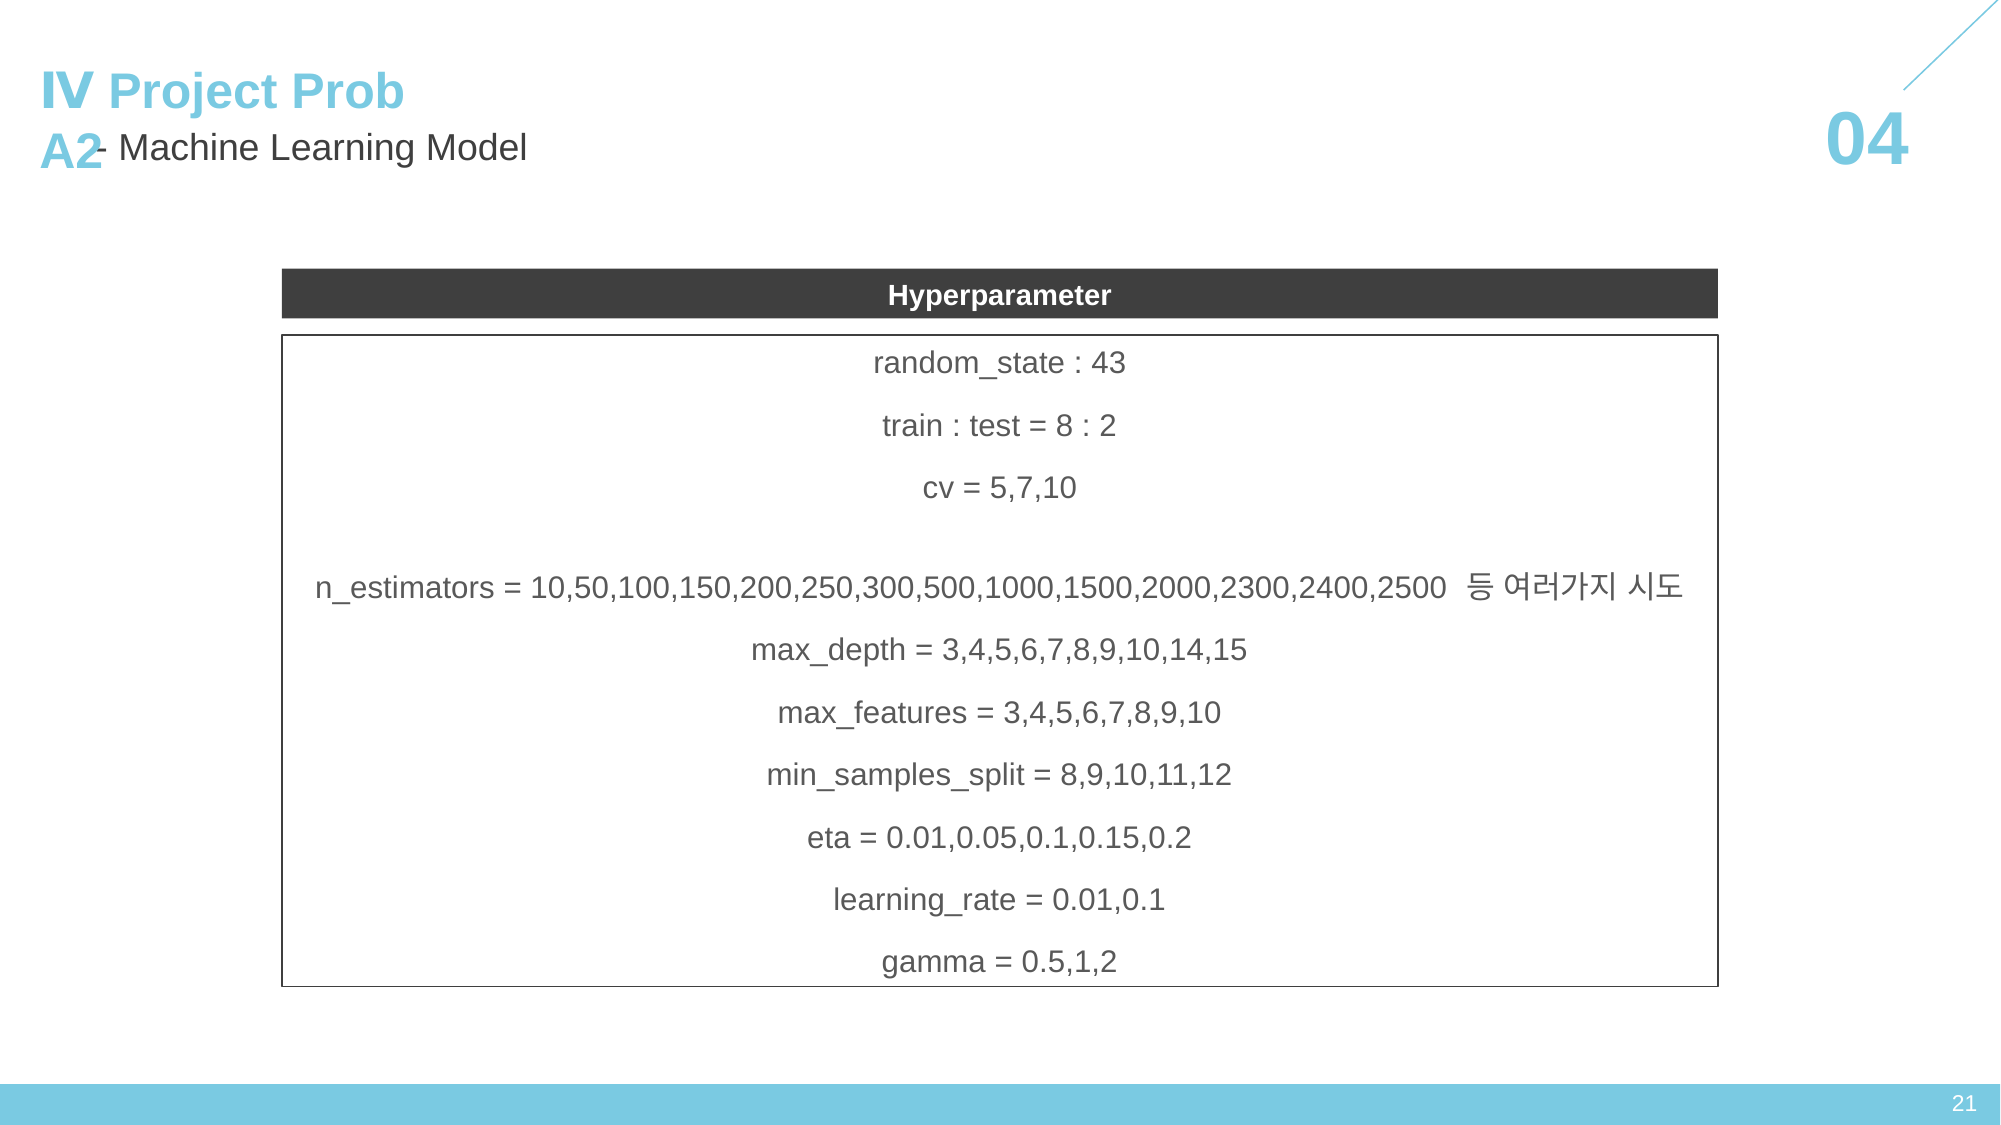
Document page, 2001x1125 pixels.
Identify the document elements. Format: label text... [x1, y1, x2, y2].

text_box - Machine Learning Model [450, 122, 552, 169]
text_box random_state : 43 train : test = 8 : 2 cv = 5,7,10 n_estimators = 10,50,100,150,200,250,300,500,1000,1500,2000,2300,2400,2500 등 여러가지 시도 max_depth = 3,4,5,6,7,8,9,10,14,15 max_features = 3,4,5,6,7,8,9,10 min_samples_split = 8,9,10,11,12 eta = 0.01,0.05,0.1,0.15,0.2 learning_rate = 0.01,0.1 gamma = 0.5,1,2 [281, 335, 1718, 987]
text_box Ⅳ Project Prob A2 [39, 58, 450, 179]
text_box Hyperparameter [281, 268, 1718, 319]
slide_number ‹#› [1542, 1072, 1993, 1125]
text_box 04 [1825, 90, 1914, 181]
